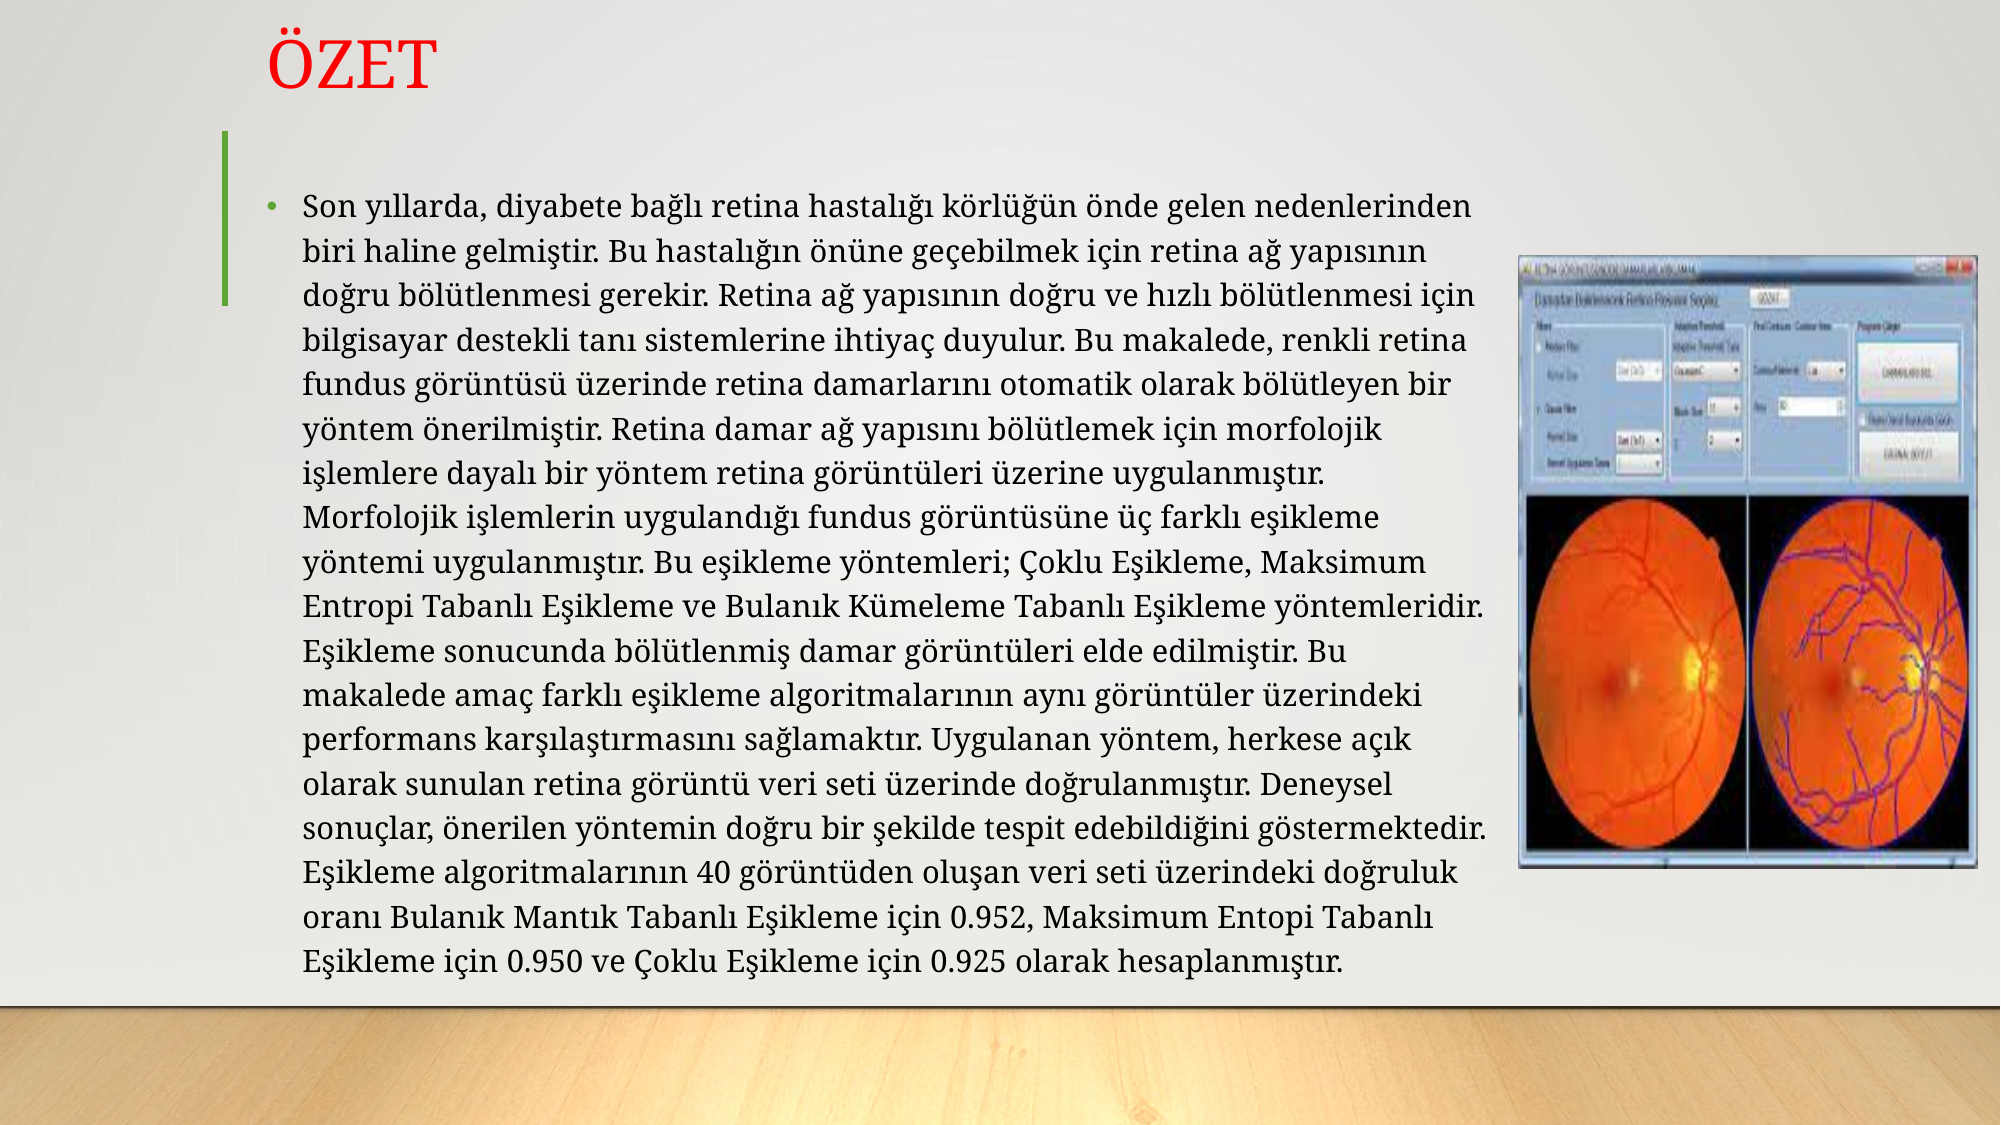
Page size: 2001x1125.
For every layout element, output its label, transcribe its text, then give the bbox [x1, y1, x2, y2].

list Son yıllarda, diyabete bağlı retina hastalığı körlüğün önde gelen nedenlerinden biri haline gelmiştir. Bu hastalığın önüne geçebilmek için retina ağ yapısının doğru bölütlenmesi gerekir. Retina ağ yapısının doğru ve hızlı bölütlenmesi için bilgisayar destekli tanı sistemlerine ihtiyaç duyulur. Bu makalede, renkli retina fundus görüntüsü üzerinde retina damarlarını otomatik olarak bölütleyen bir yöntem önerilmiştir. Retina damar ağ yapısını bölütlemek için morfolojik işlemlere dayalı bir yöntem retina görüntüleri üzerine uygulanmıştır. Morfolojik işlemlerin uygulandığı fundus görüntüsüne üç farklı eşikleme yöntemi uygulanmıştır. Bu eşikleme yöntemleri; Çoklu Eşikleme, Maksimum Entropi Tabanlı Eşikleme ve Bulanık Kümeleme Tabanlı Eşikleme yöntemleridir. Eşikleme sonucunda bölütlenmiş damar görüntüleri elde edilmiştir. Bu makalede amaç farklı eşikleme algoritmalarının aynı görüntüler üzerindeki performans karşılaştırmasını sağlamaktır. Uygulanan yöntem, herkese açık olarak sunulan retina görüntü veri seti üzerinde doğrulanmıştır. Deneysel sonuçlar, önerilen yöntemin doğru bir şekilde tespit edebildiğini göstermektedir. Eşikleme algoritmalarının 40 görüntüden oluşan veri seti üzerindeki doğruluk oranı Bulanık Mantık Tabanlı Eşikleme için 0.952, Maksimum Entopi Tabanlı Eşikleme için 0.950 ve Çoklu Eşikleme için 0.925 olarak hesaplanmıştır. [251, 172, 1505, 1015]
picture [1518, 255, 1979, 870]
title ÖZET [251, 0, 1814, 111]
picture [0, 1006, 2000, 1125]
